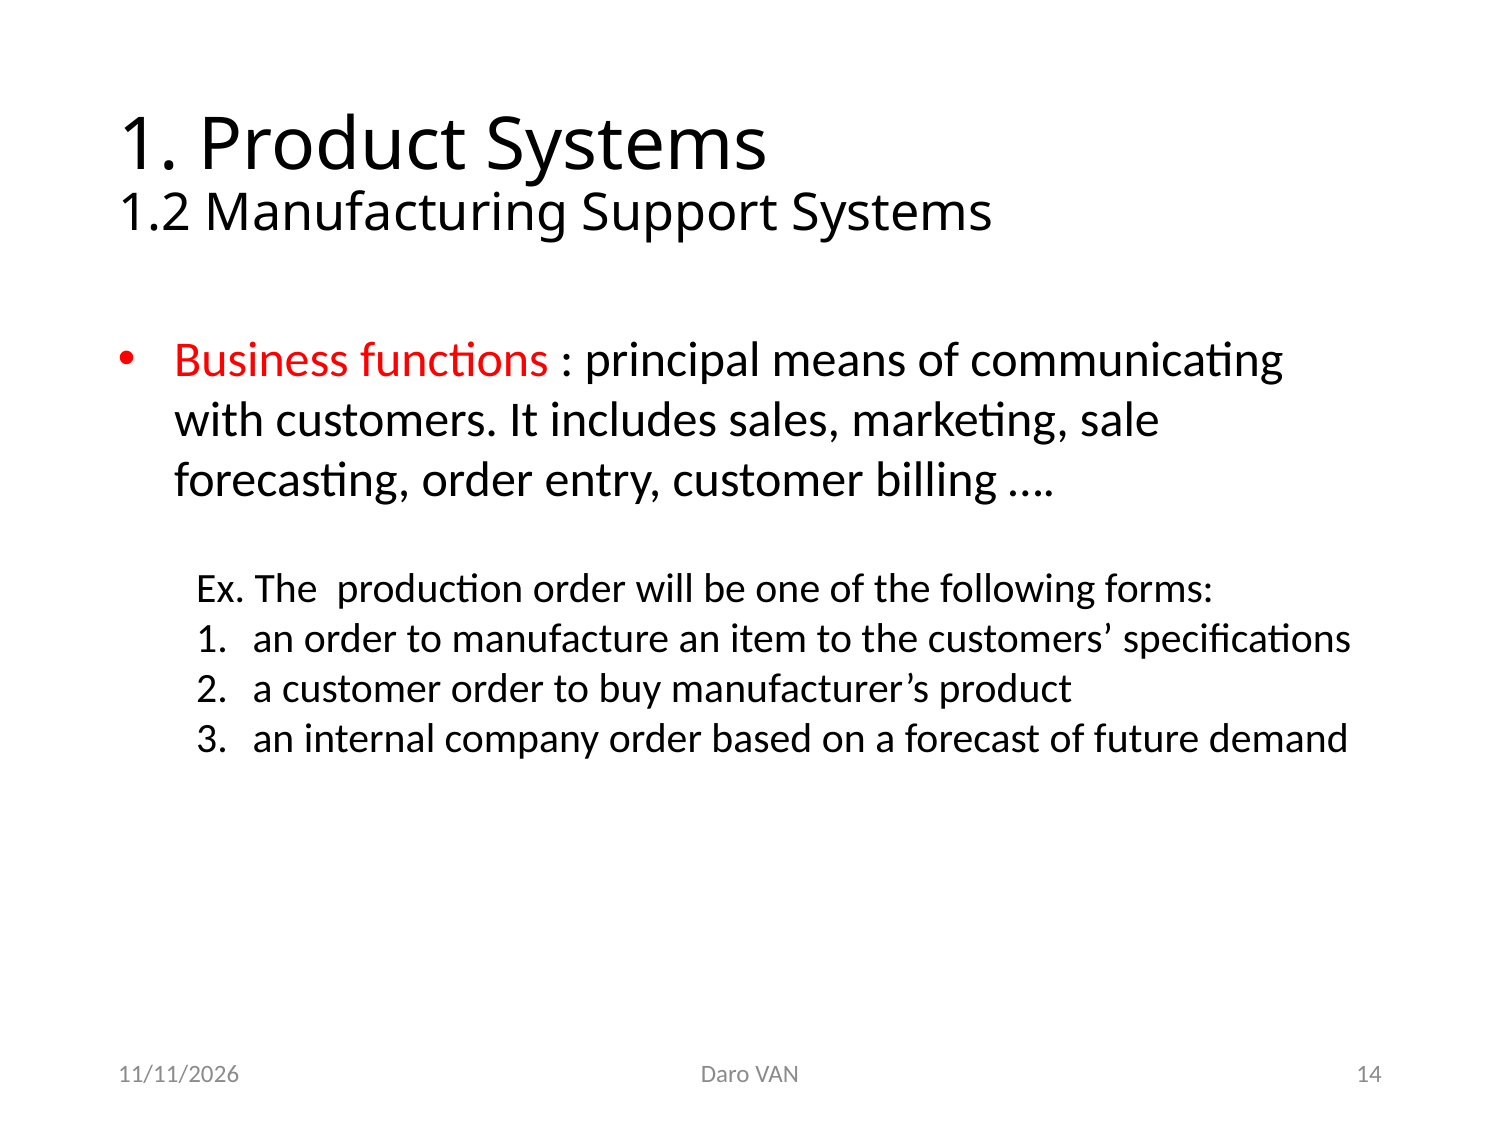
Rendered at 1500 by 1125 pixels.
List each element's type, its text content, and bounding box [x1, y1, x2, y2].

text_box Ex. The production order will be one of the following forms: an order to manufacture an item to the customers’ specifications a customer order to buy manufacturer’s product an internal company order based on a forecast of future demand [181, 553, 1397, 819]
title 1. Product Systems 1.2 Manufacturing Support Systems [103, 65, 1397, 283]
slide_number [103, 1042, 441, 1103]
slide_number 14 [1059, 1042, 1397, 1103]
text_box Business functions : principal means of communicating with customers. It includes sales, marketing, sale forecasting, order entry, customer billing …. [103, 319, 1397, 515]
footer Daro VAN [496, 1042, 1004, 1103]
